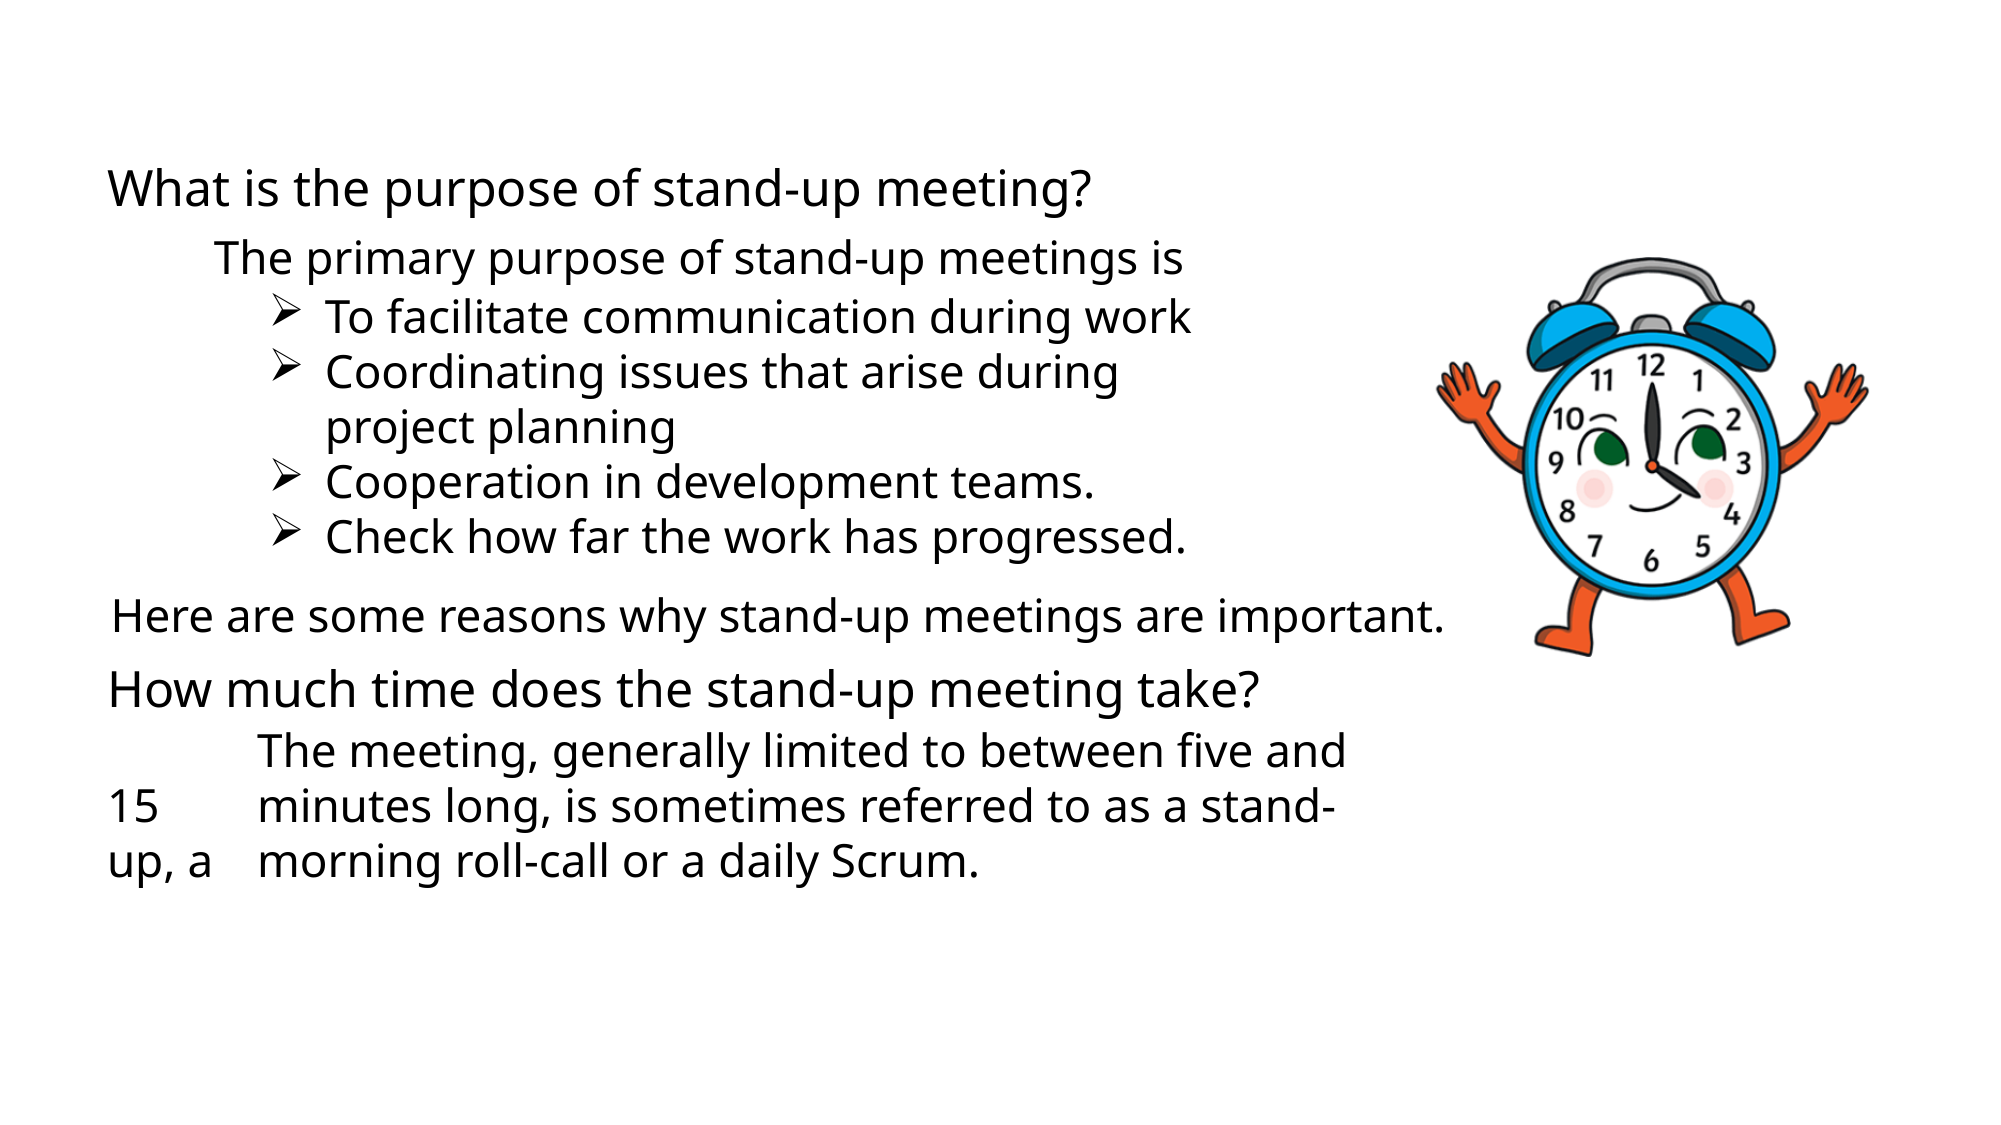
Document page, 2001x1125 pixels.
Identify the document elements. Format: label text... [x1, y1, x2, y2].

text_box Here are some reasons why stand-up meetings are important. [95, 579, 1316, 649]
text_box To facilitate communication during work Coordinating issues that arise during project planning Cooperation in development teams. Check how far the work has progressed. [253, 280, 1254, 571]
picture [1316, 257, 1990, 657]
text_box What is the purpose of stand-up meeting? The primary purpose of stand-up meetings is [92, 148, 1416, 349]
text_box How much time does the stand-up meeting take? The meeting, generally limited to between five and 15 minutes long, is sometimes referred to as a stand-up, a morning roll-call or a daily Scrum. [92, 649, 1370, 895]
